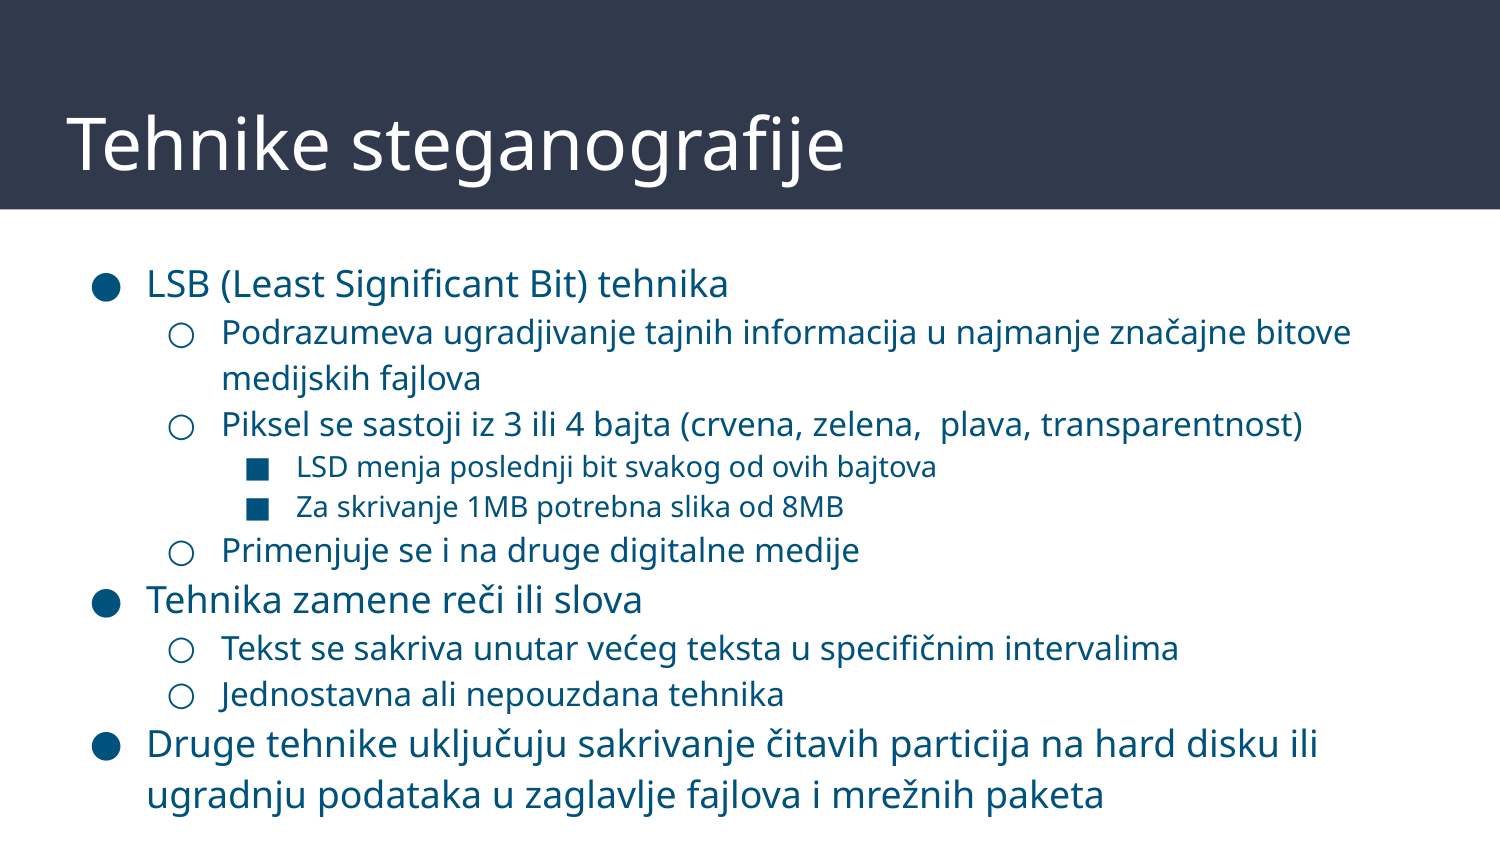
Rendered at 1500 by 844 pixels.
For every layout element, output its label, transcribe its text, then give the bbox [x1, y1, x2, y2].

text_box LSB (Least Significant Bit) tehnika Podrazumeva ugradjivanje tajnih informacija u najmanje značajne bitove medijskih fajlova Piksel se sastoji iz 3 ili 4 bajta (crvena, zelena, plava, transparentnost) LSD menja poslednji bit svakog od ovih bajtova Za skrivanje 1MB potrebna slika od 8MB Primenjuje se i na druge digitalne medije Tehnika zamene reči ili slova Tekst se sakriva unutar većeg teksta u specifičnim intervalima Jednostavna ali nepouzdana tehnika Druge tehnike uključuju sakrivanje čitavih particija na hard disku ili ugradnju podataka u zaglavlje fajlova i mrežnih paketa [55, 238, 1481, 844]
title Tehnike steganografije [51, 82, 1449, 185]
